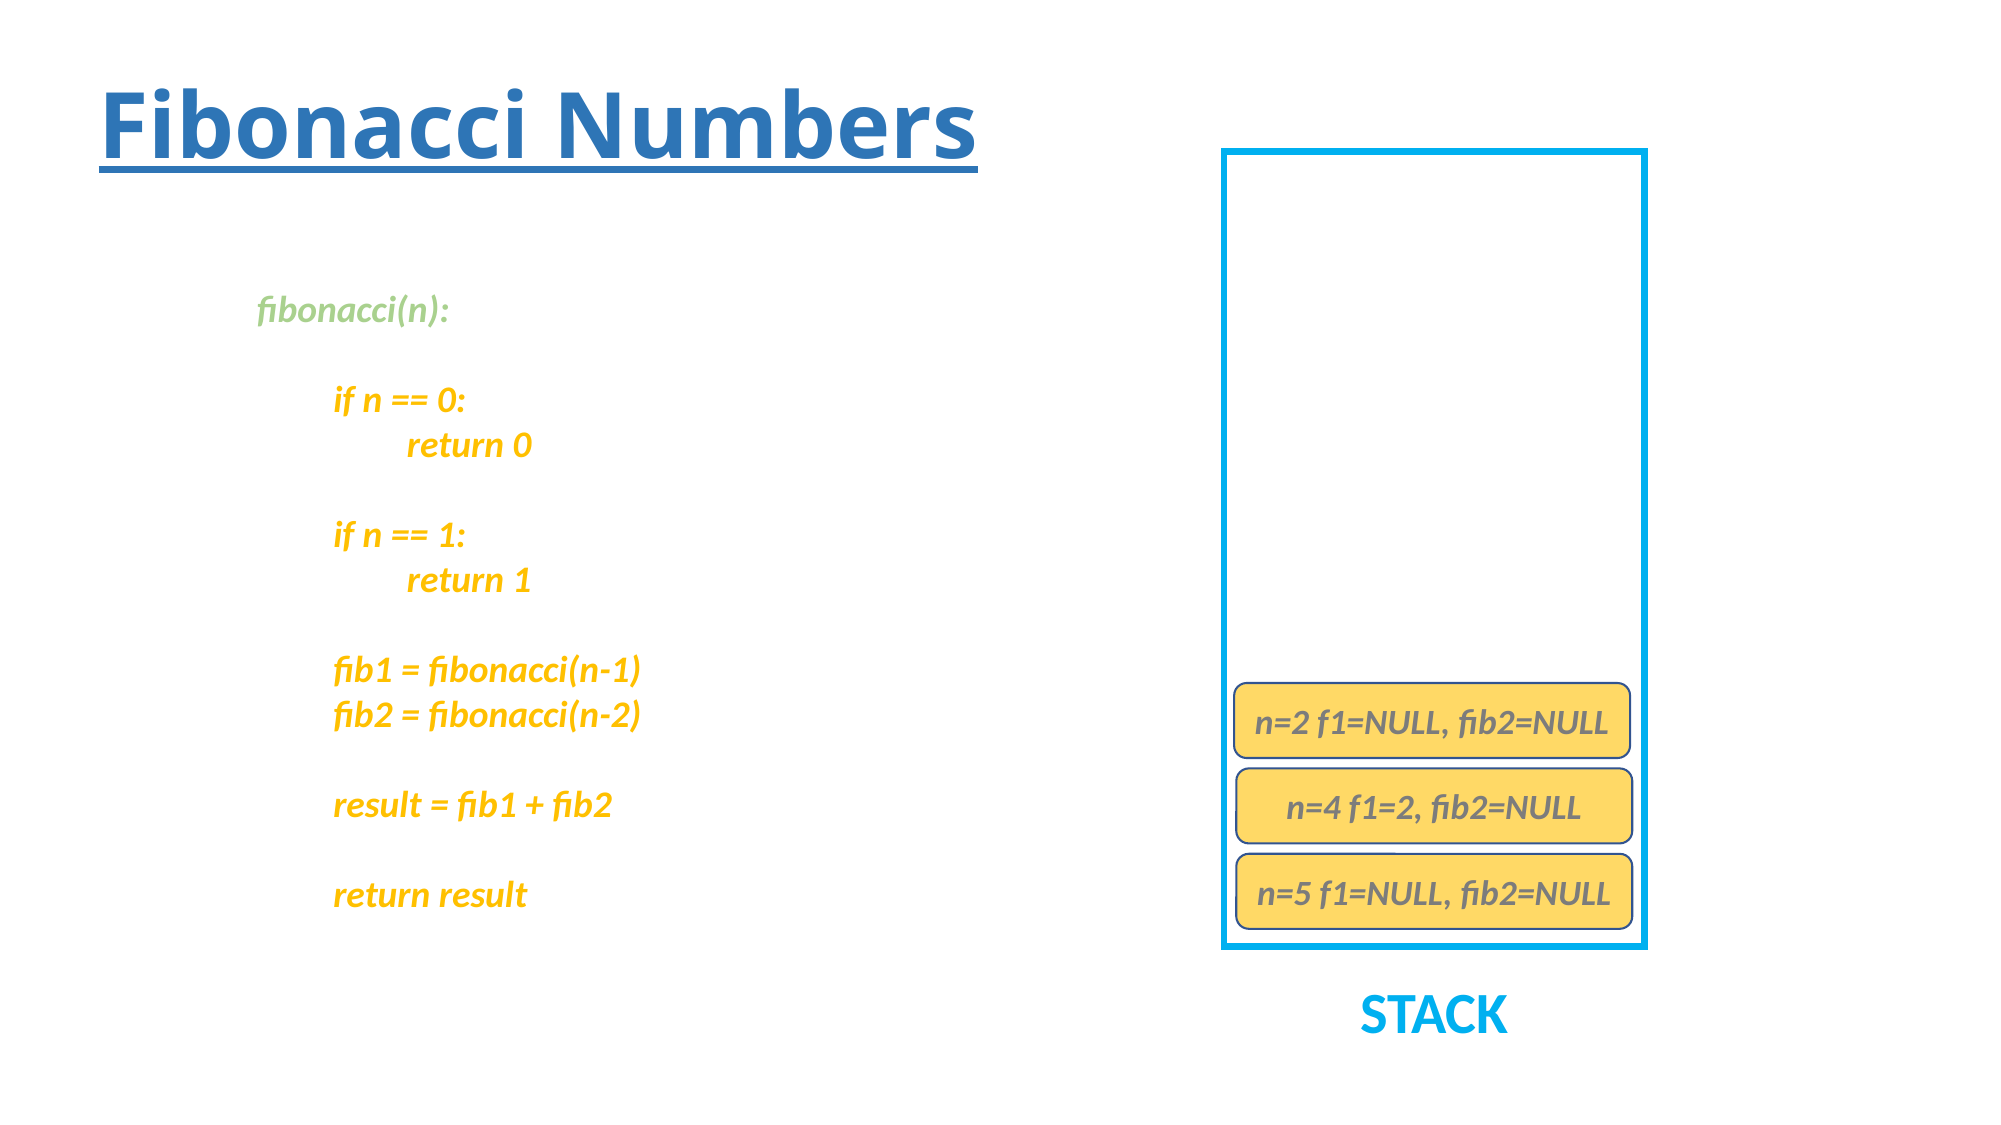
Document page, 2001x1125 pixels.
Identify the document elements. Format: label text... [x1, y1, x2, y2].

text_box STACK [1329, 967, 1540, 1053]
title Fibonacci Numbers [83, 20, 1809, 238]
text_box n=2 f1=NULL, fib2=NULL [1233, 681, 1632, 760]
text_box [1223, 150, 1645, 948]
text_box fibonacci(n): if n == 0: return 0 if n == 1: return 1 fib1 = fibonacci(n-1) fib2 = fibonacci(n-2) result = fib1 + fib2 return result [242, 277, 691, 923]
text_box n=5 f1=NULL, fib2=NULL [1235, 852, 1634, 930]
text_box n=4 f1=2, fib2=NULL [1235, 767, 1634, 845]
